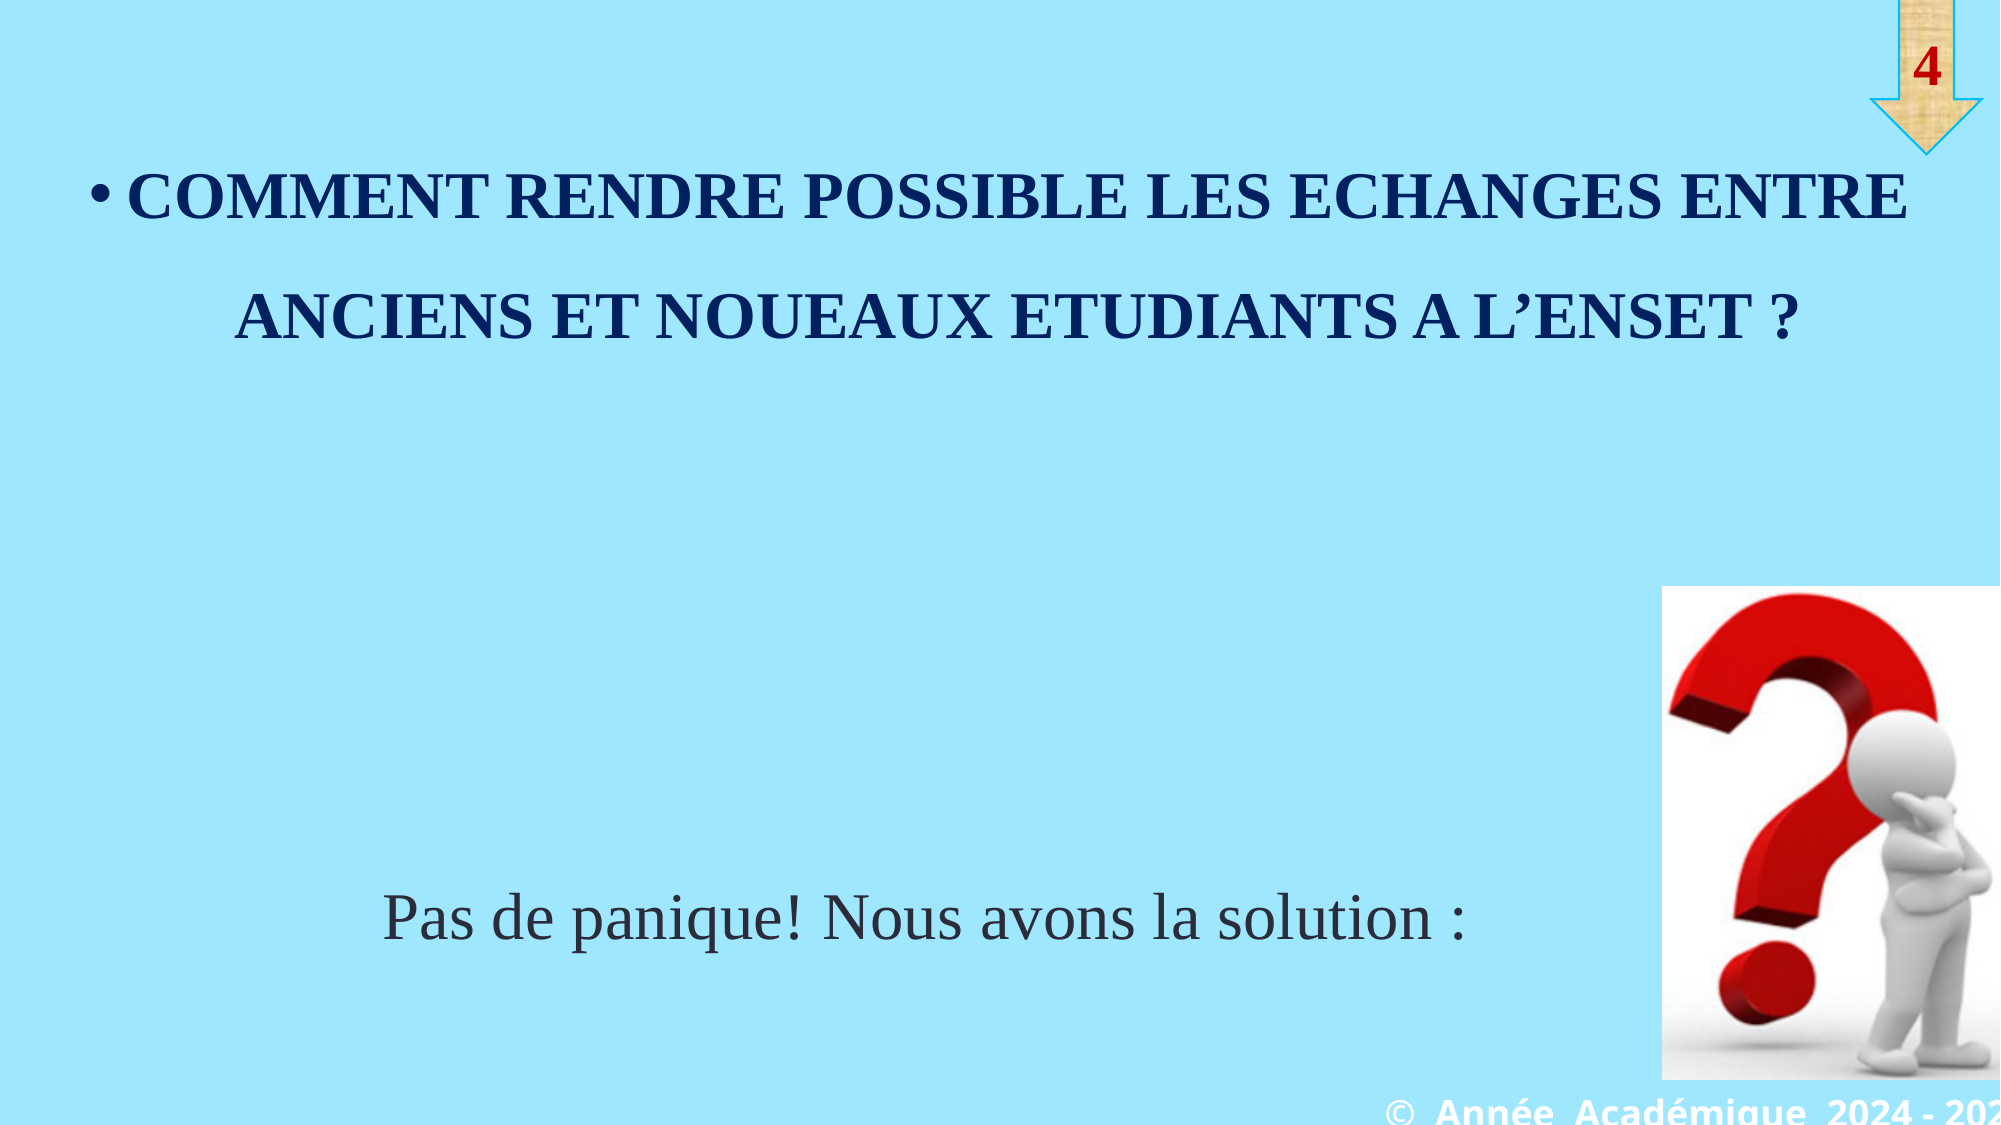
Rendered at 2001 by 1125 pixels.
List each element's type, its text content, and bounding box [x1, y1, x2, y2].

text_box Pas de panique! Nous avons la solution : [263, 825, 1605, 961]
list COMMENT RENDRE POSSIBLE LES ECHANGES ENTRE ANCIENS ET NOUEAUX ETUDIANTS A L’ENSET ? [50, 104, 1950, 459]
picture [1661, 586, 2000, 1080]
text_box 4 [1868, 0, 1985, 156]
text_box © Année Académique 2024 - 2025 [1369, 1060, 2000, 1125]
